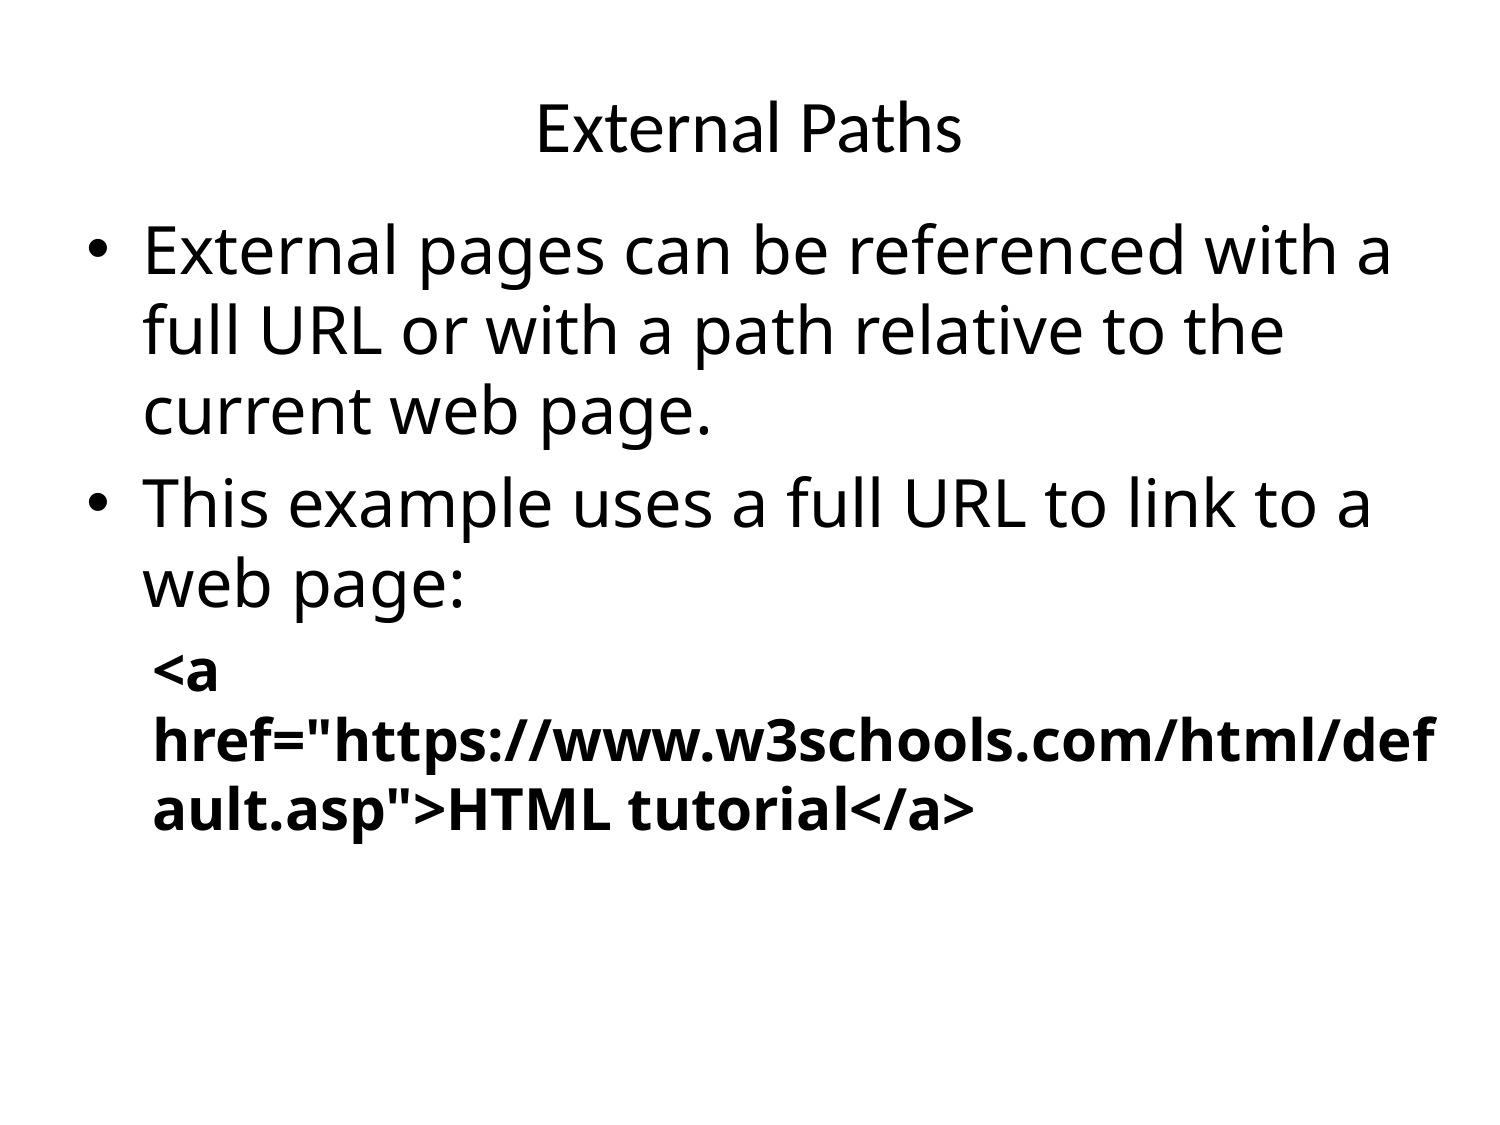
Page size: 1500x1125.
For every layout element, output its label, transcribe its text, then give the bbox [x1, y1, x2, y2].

list External pages can be referenced with a full URL or with a path relative to the current web page. This example uses a full URL to link to a web page: <a href="https://www.w3schools.com/html/default.asp">HTML tutorial</a> [71, 200, 1463, 1075]
title External Paths [75, 70, 1425, 175]
